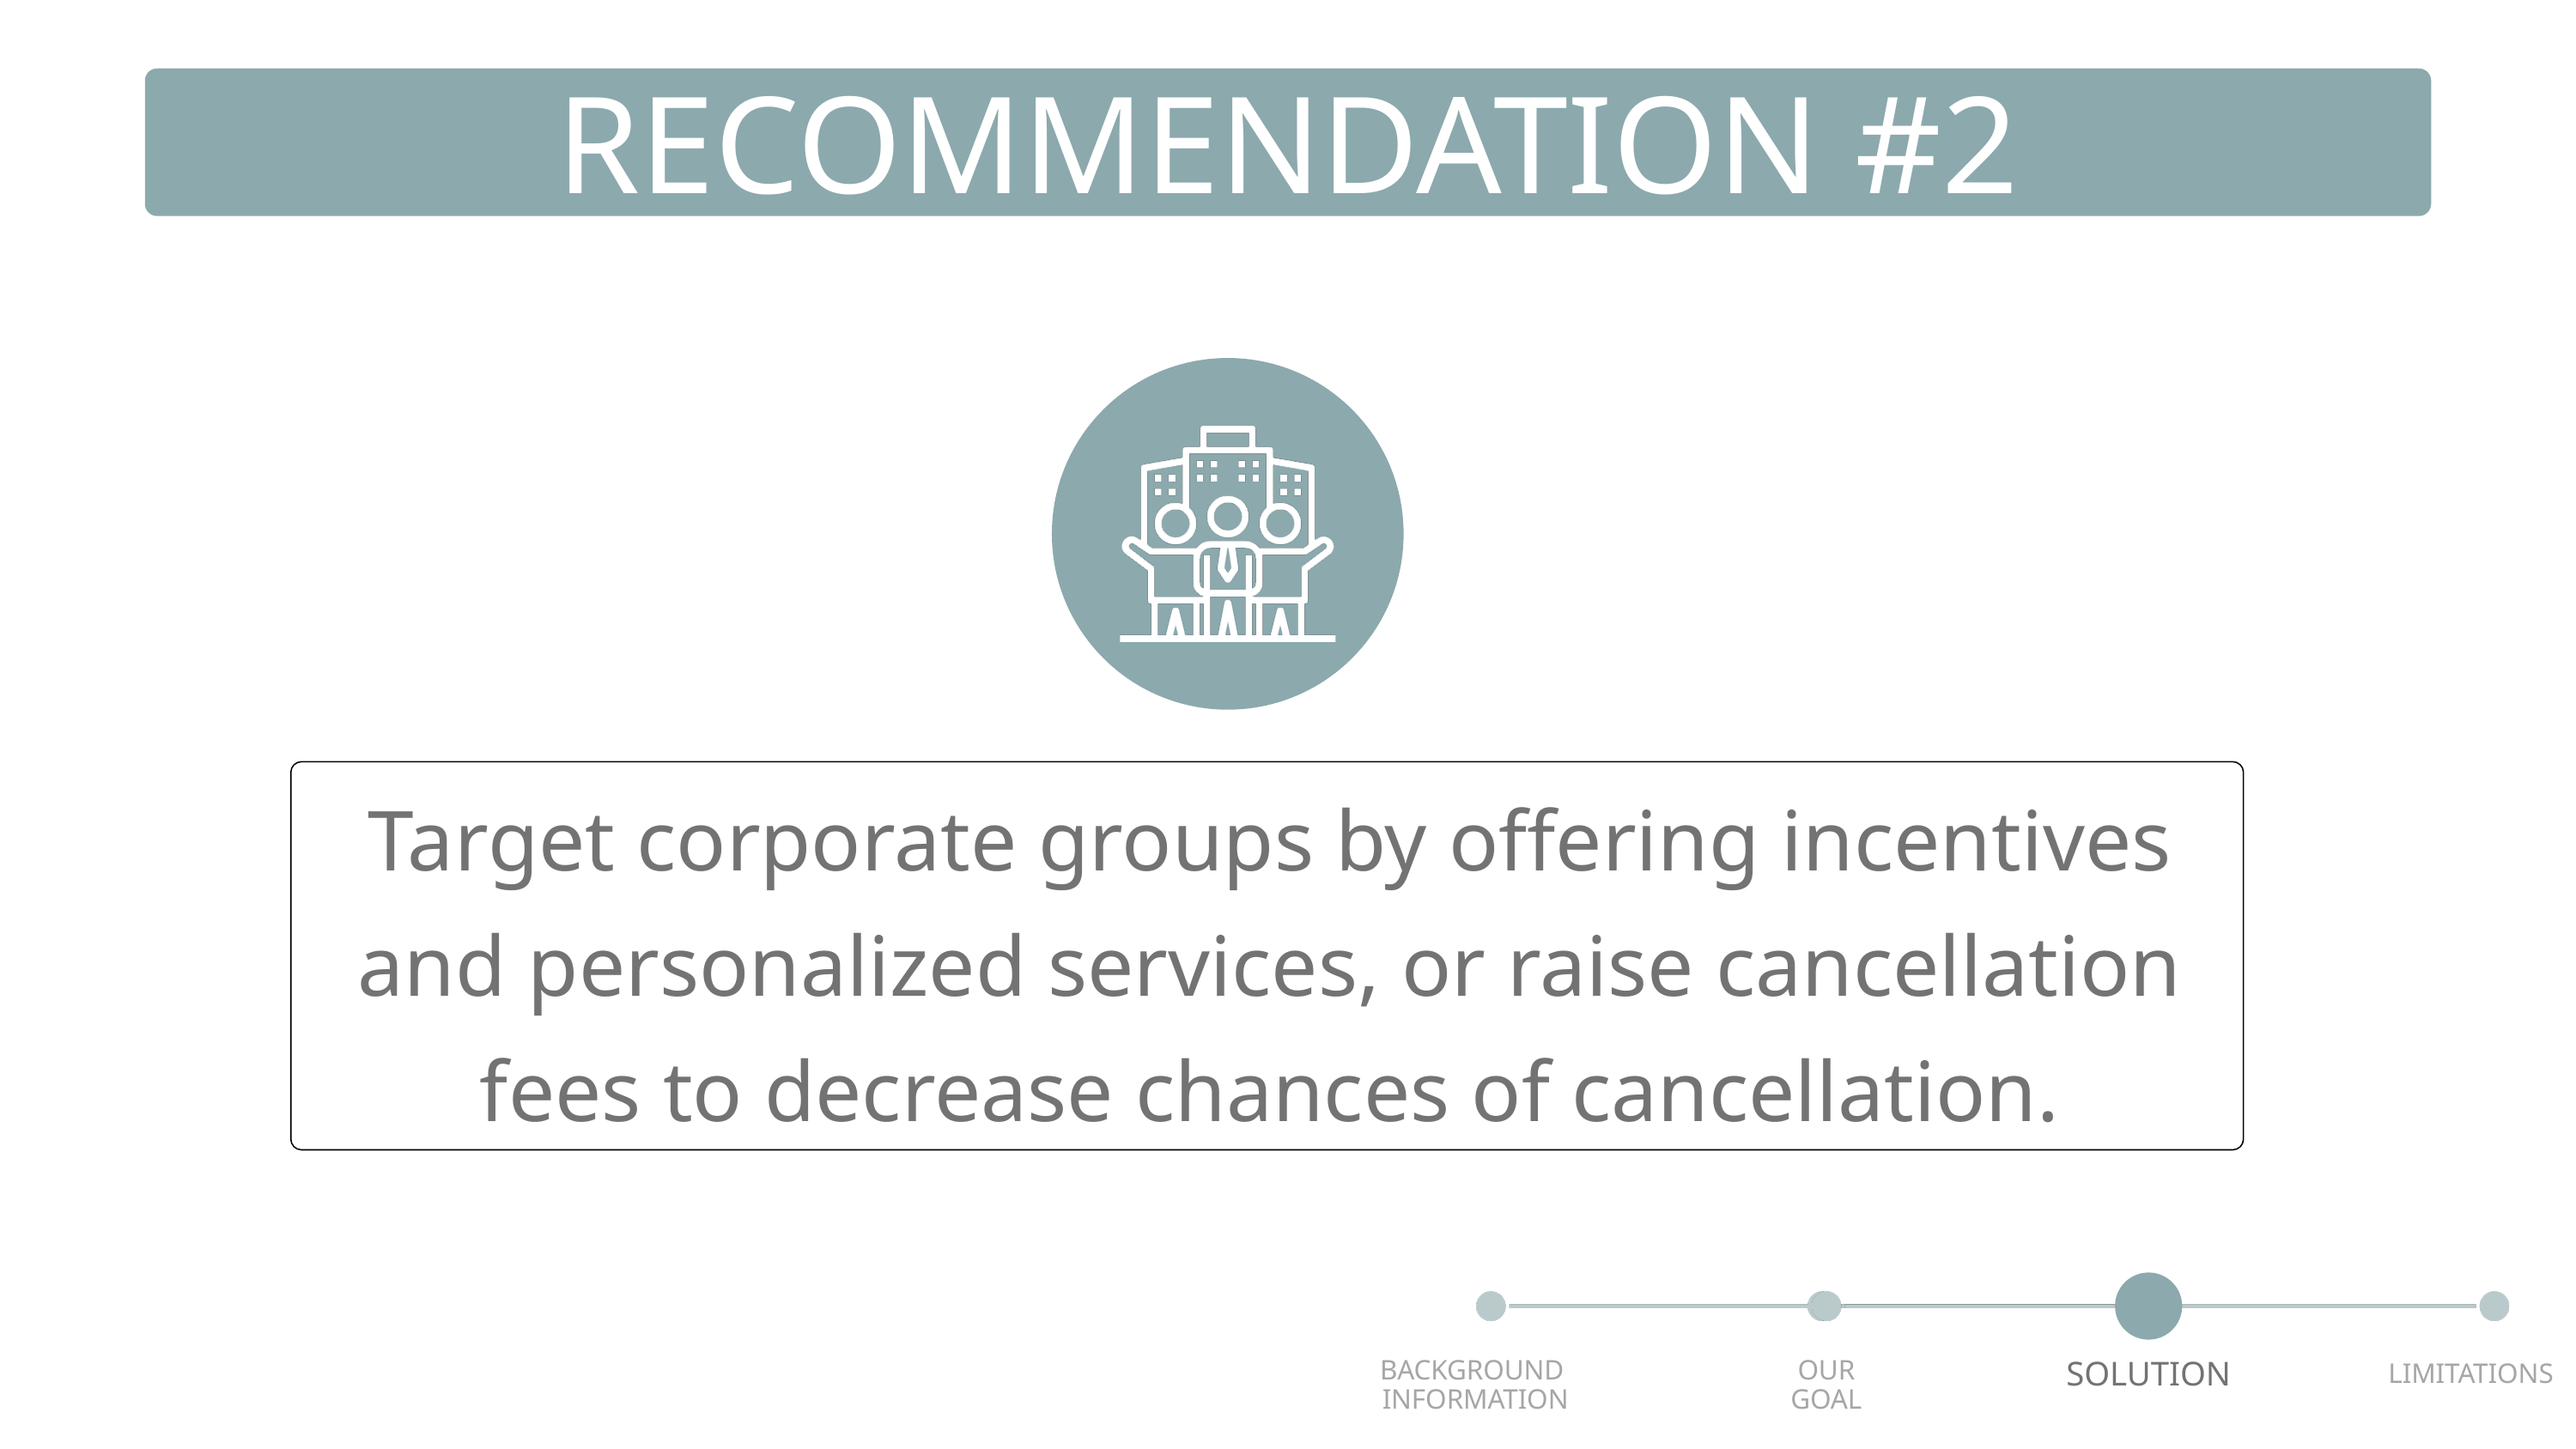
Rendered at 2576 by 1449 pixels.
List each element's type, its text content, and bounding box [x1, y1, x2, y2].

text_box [290, 761, 2244, 1150]
text_box BACKGROUND INFORMATION [1338, 1355, 1613, 1415]
text_box [1475, 1291, 2110, 1321]
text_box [1051, 357, 1404, 710]
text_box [2114, 1272, 2183, 1340]
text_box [144, 68, 2432, 216]
text_box SOLUTION [2011, 1356, 2286, 1393]
text_box OUR GOAL [1689, 1355, 1964, 1415]
text_box LIMITATIONS [2334, 1359, 2576, 1389]
text_box [2187, 1291, 2510, 1321]
